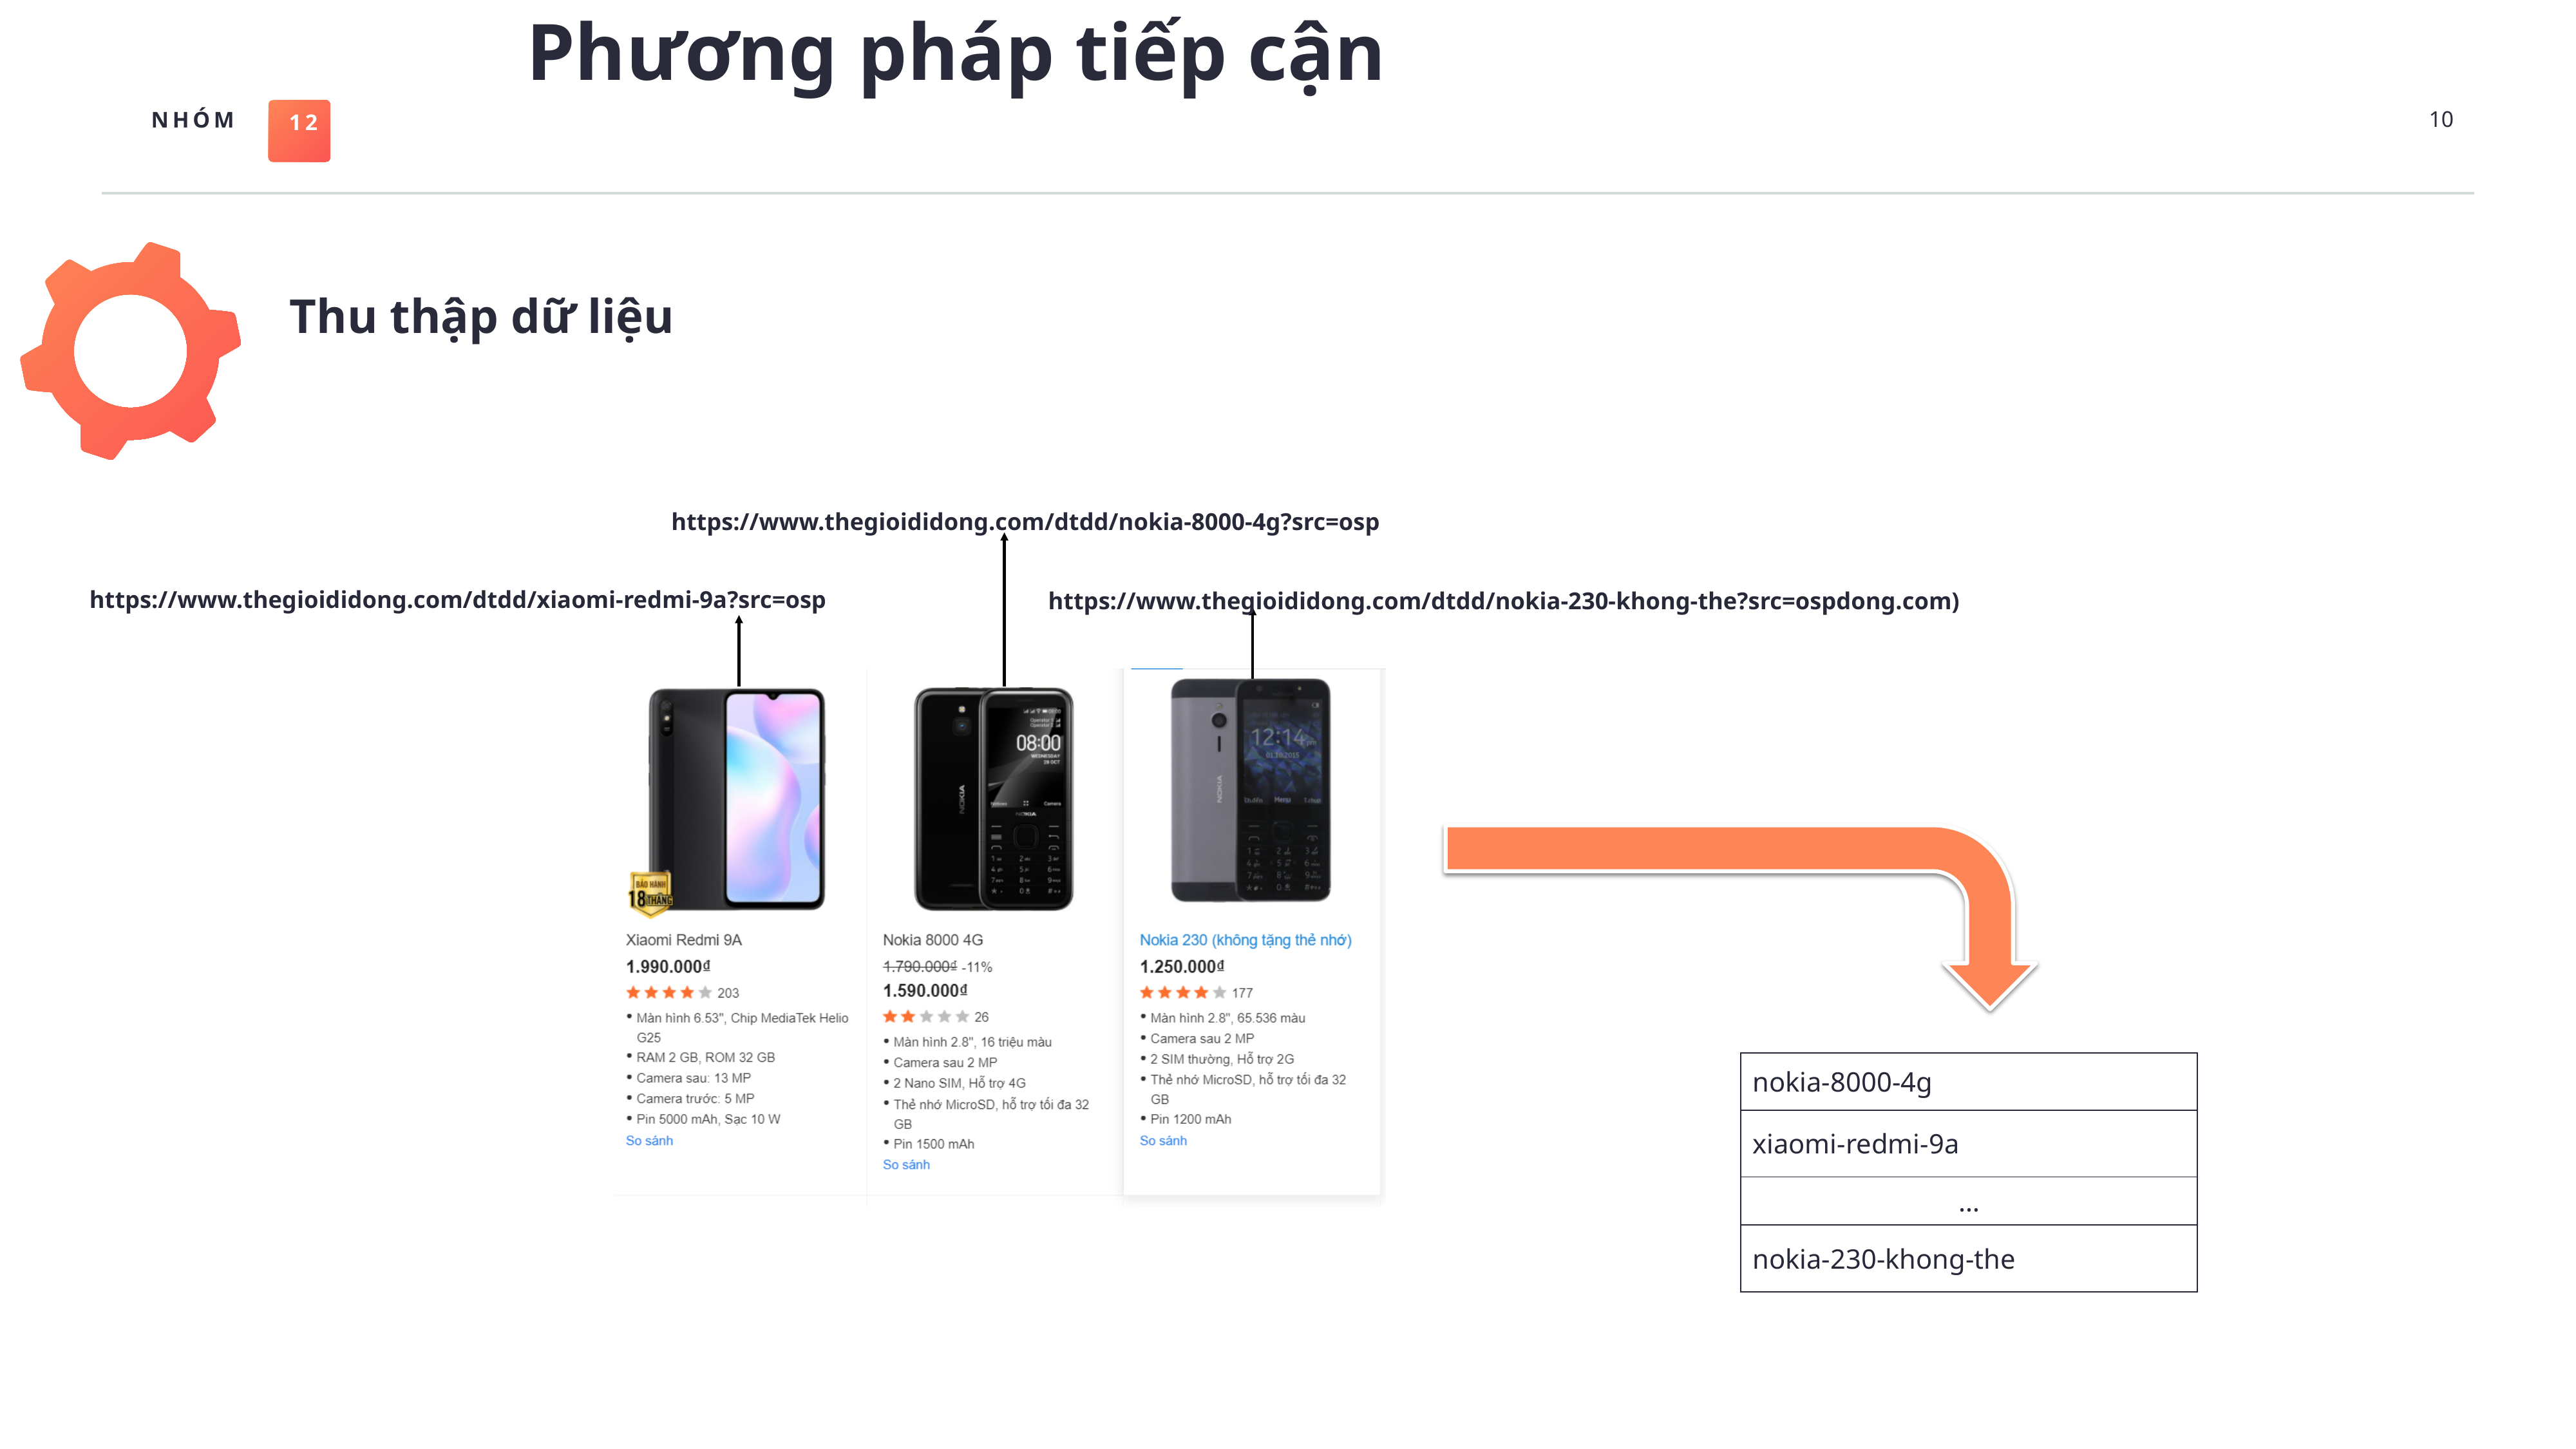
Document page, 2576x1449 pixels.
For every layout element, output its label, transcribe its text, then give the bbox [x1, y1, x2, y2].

picture [614, 668, 1387, 1207]
text_box Phương pháp tiếp cận [520, 33, 2056, 186]
text_box https://www.thegioididong.com/dtdd/xiaomi-redmi-9a?src=osp [80, 580, 953, 643]
table_cell nokia-230-khong-the [1741, 1226, 2197, 1291]
table_cell xiaomi-redmi-9a [1741, 1111, 2197, 1177]
text_box https://www.thegioididong.com/dtdd/nokia-230-khong-the?src=ospdong.com) [1038, 581, 2108, 644]
text_box Thu thập dữ liệu [284, 303, 974, 399]
table_cell … [1741, 1177, 2197, 1224]
text_box https://www.thegioididong.com/dtdd/nokia-8000-4g?src=osp [661, 502, 1507, 565]
table_header nokia-8000-4g [1741, 1054, 2197, 1110]
slide_number 10 [2367, 99, 2459, 162]
text_box [20, 242, 241, 460]
text_box [1443, 823, 2038, 1012]
